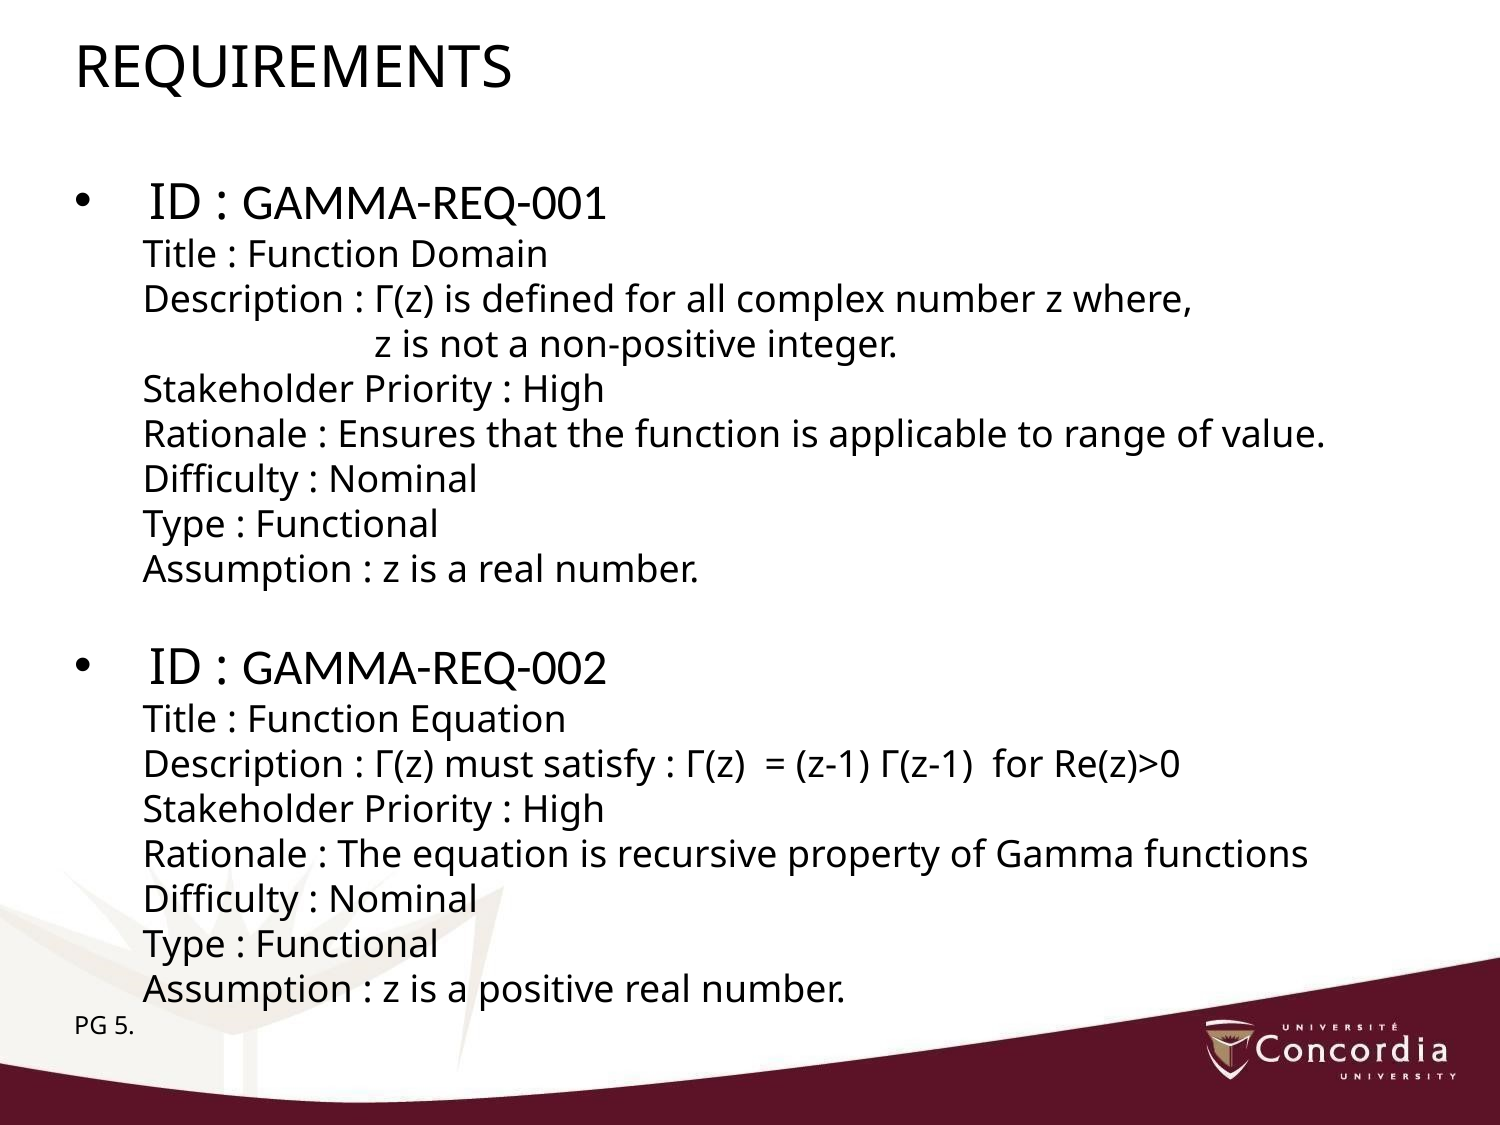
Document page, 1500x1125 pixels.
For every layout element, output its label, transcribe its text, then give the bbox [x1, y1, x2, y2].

picture [0, 0, 1500, 1125]
text_box REQUIREMENTS ID : GAMMA-REQ-001 Title : Function Domain Description : Γ(z) is defined for all complex number z where, z is not a non-positive integer. Stakeholder Priority : High Rationale : Ensures that the function is applicable to range of value. Difficulty : Nominal Type : Functional Assumption : z is a real number. ID : GAMMA-REQ-002 Title : Function Equation Description : Γ(z) must satisfy : Γ(z) = (z-1) Γ(z-1) for Re(z)>0 Stakeholder Priority : High Rationale : The equation is recursive property of Gamma functions Difficulty : Nominal Type : Functional Assumption : z is a positive real number. PG 5. [59, 22, 1380, 1047]
